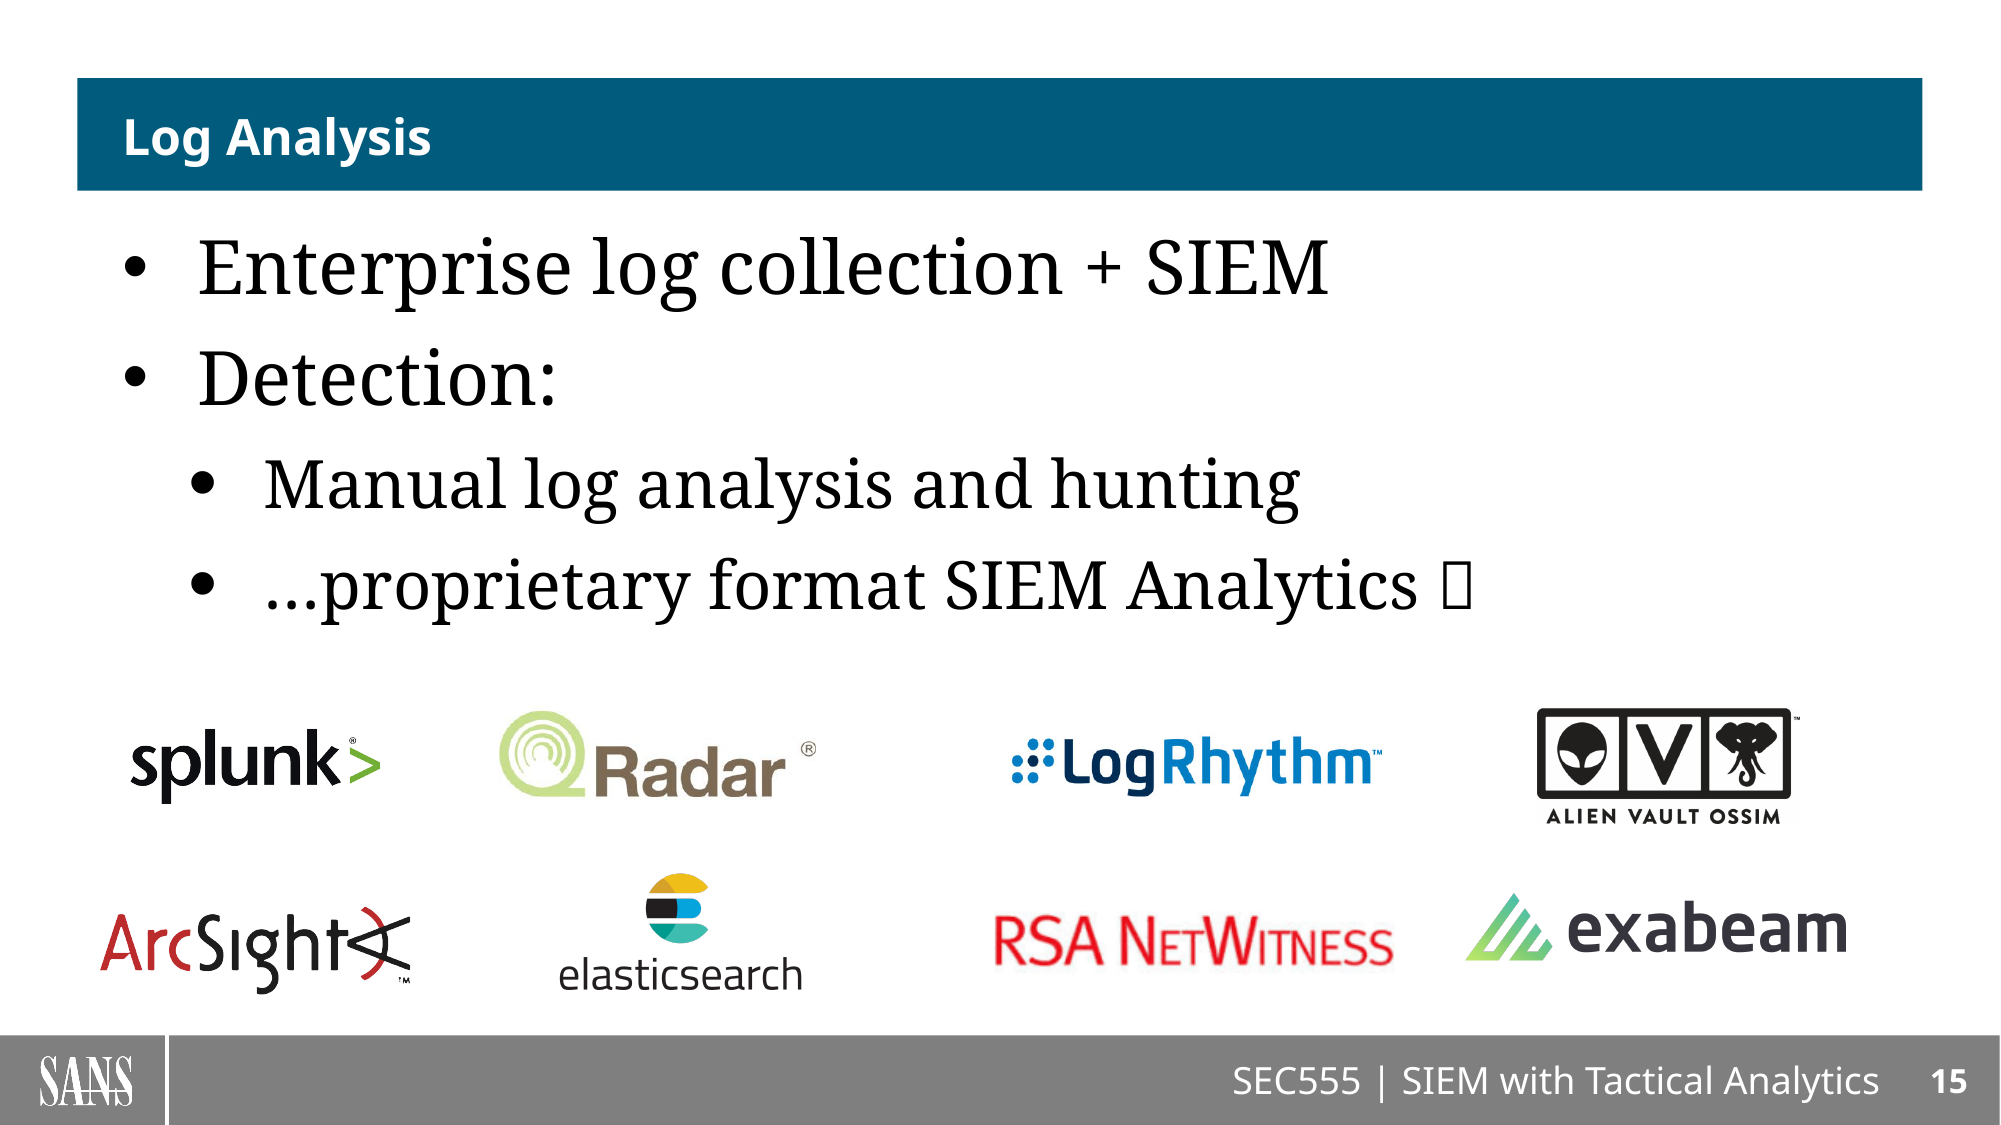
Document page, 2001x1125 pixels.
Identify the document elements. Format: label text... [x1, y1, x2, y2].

picture [1537, 707, 1800, 824]
picture [128, 727, 382, 805]
title Log Analysis [107, 78, 1893, 191]
picture [528, 852, 836, 1013]
picture [499, 704, 816, 805]
list Enterprise log collection + SIEM Detection: Manual log analysis and hunting …proprietary format SIEM Analytics  [107, 212, 1893, 1013]
picture [994, 877, 1916, 982]
picture [975, 721, 1413, 810]
picture [96, 852, 414, 1049]
